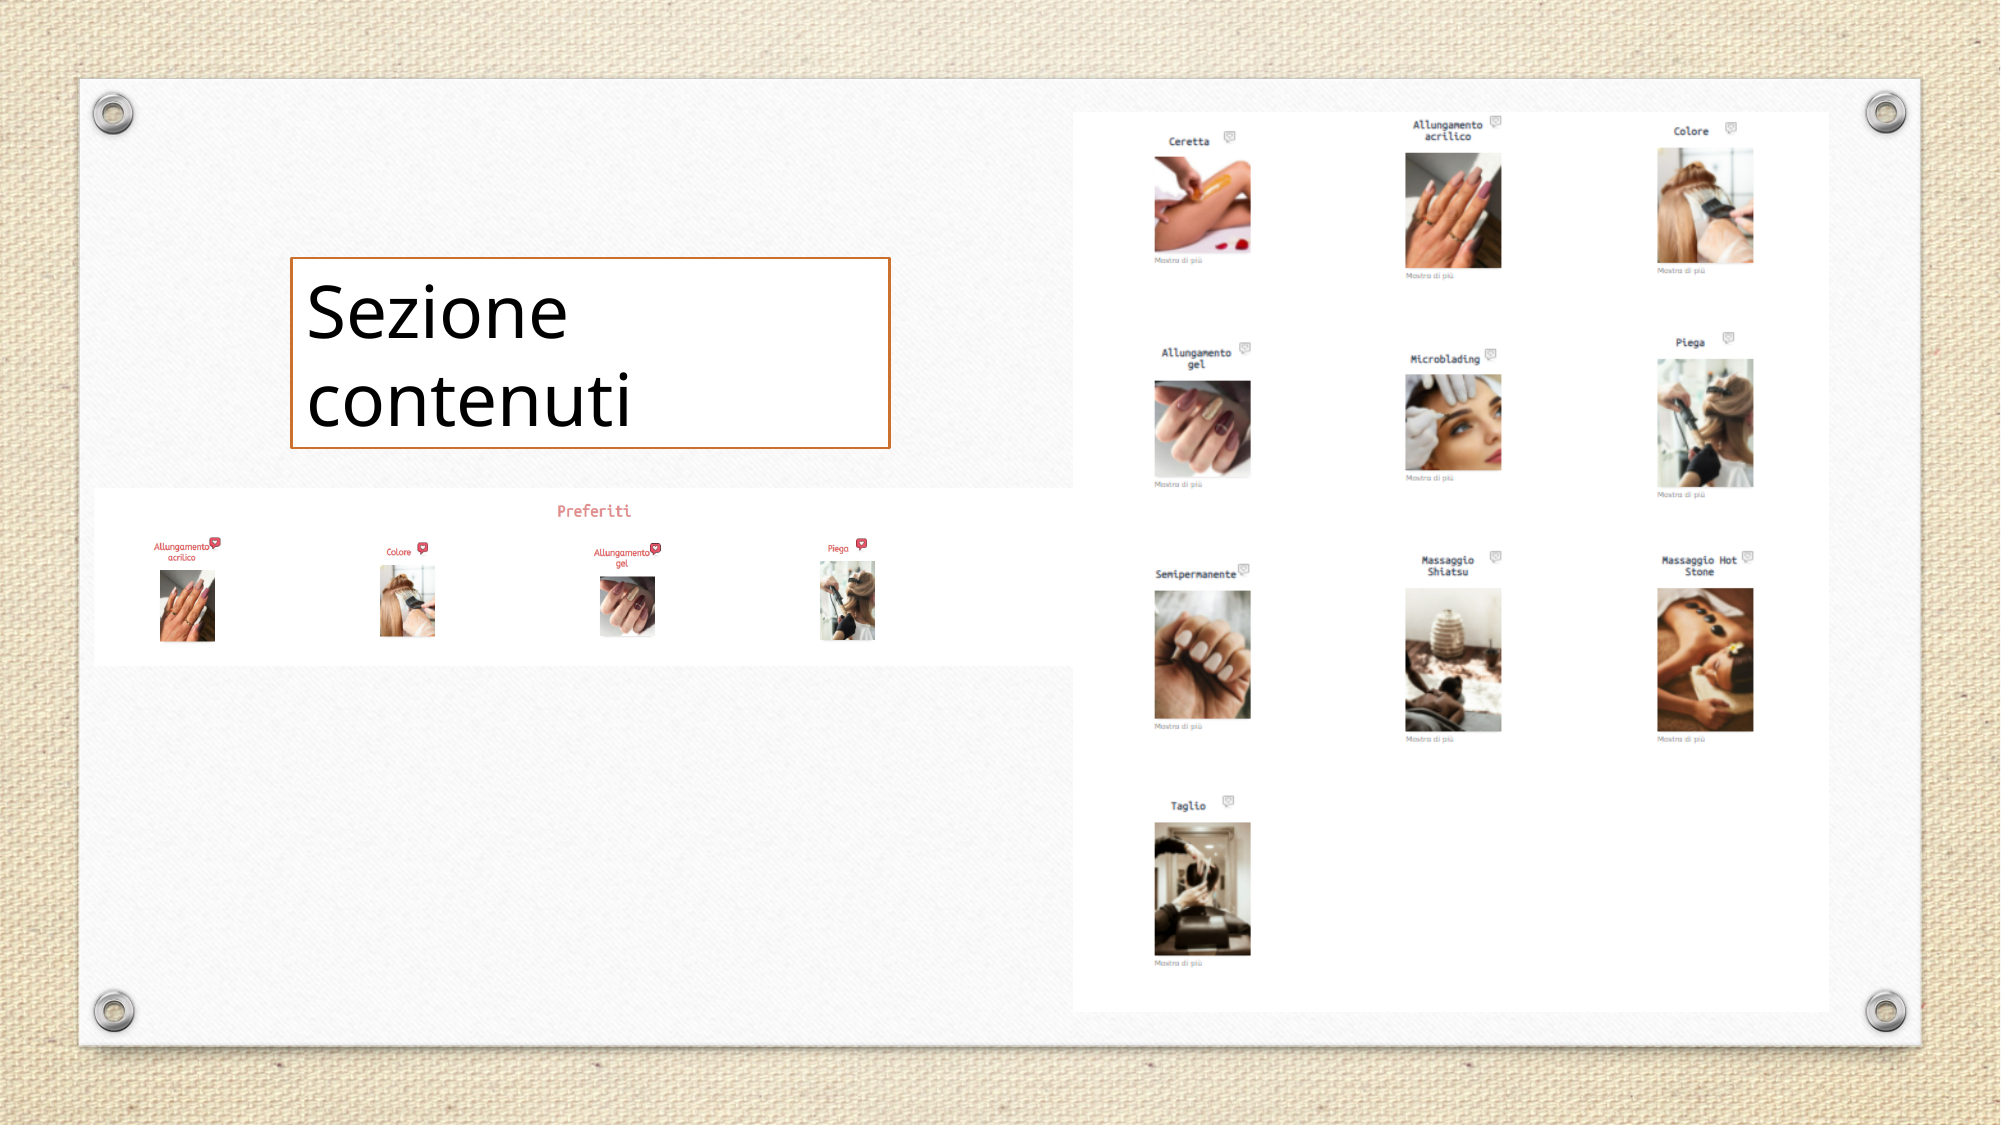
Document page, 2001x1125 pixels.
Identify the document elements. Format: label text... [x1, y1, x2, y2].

text_box Sezione contenuti [290, 257, 891, 449]
picture [0, 0, 2001, 1125]
